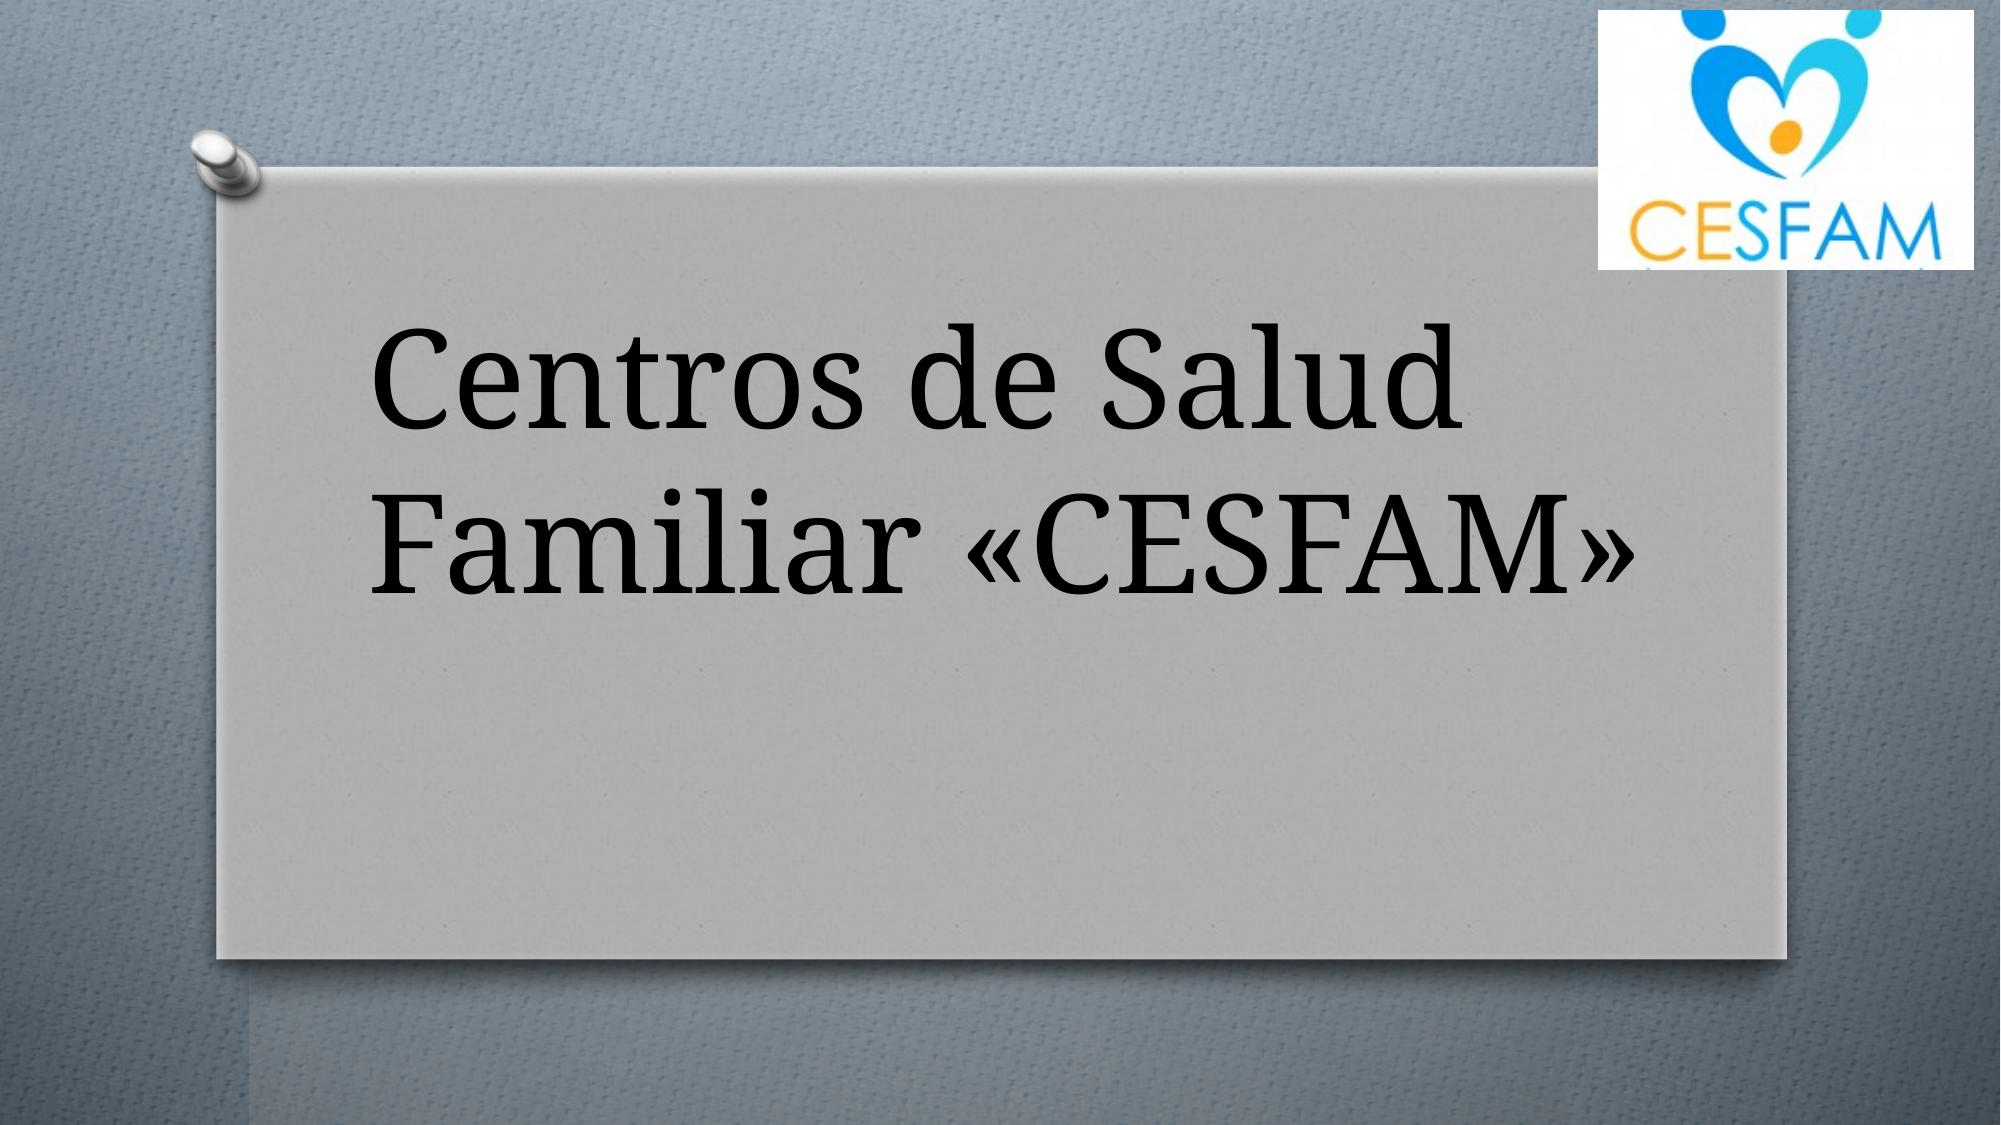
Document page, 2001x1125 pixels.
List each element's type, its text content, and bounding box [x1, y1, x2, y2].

picture [1597, 10, 1974, 270]
title Centros de Salud Familiar «CESFAM» [352, 236, 1759, 629]
picture [155, 94, 305, 229]
